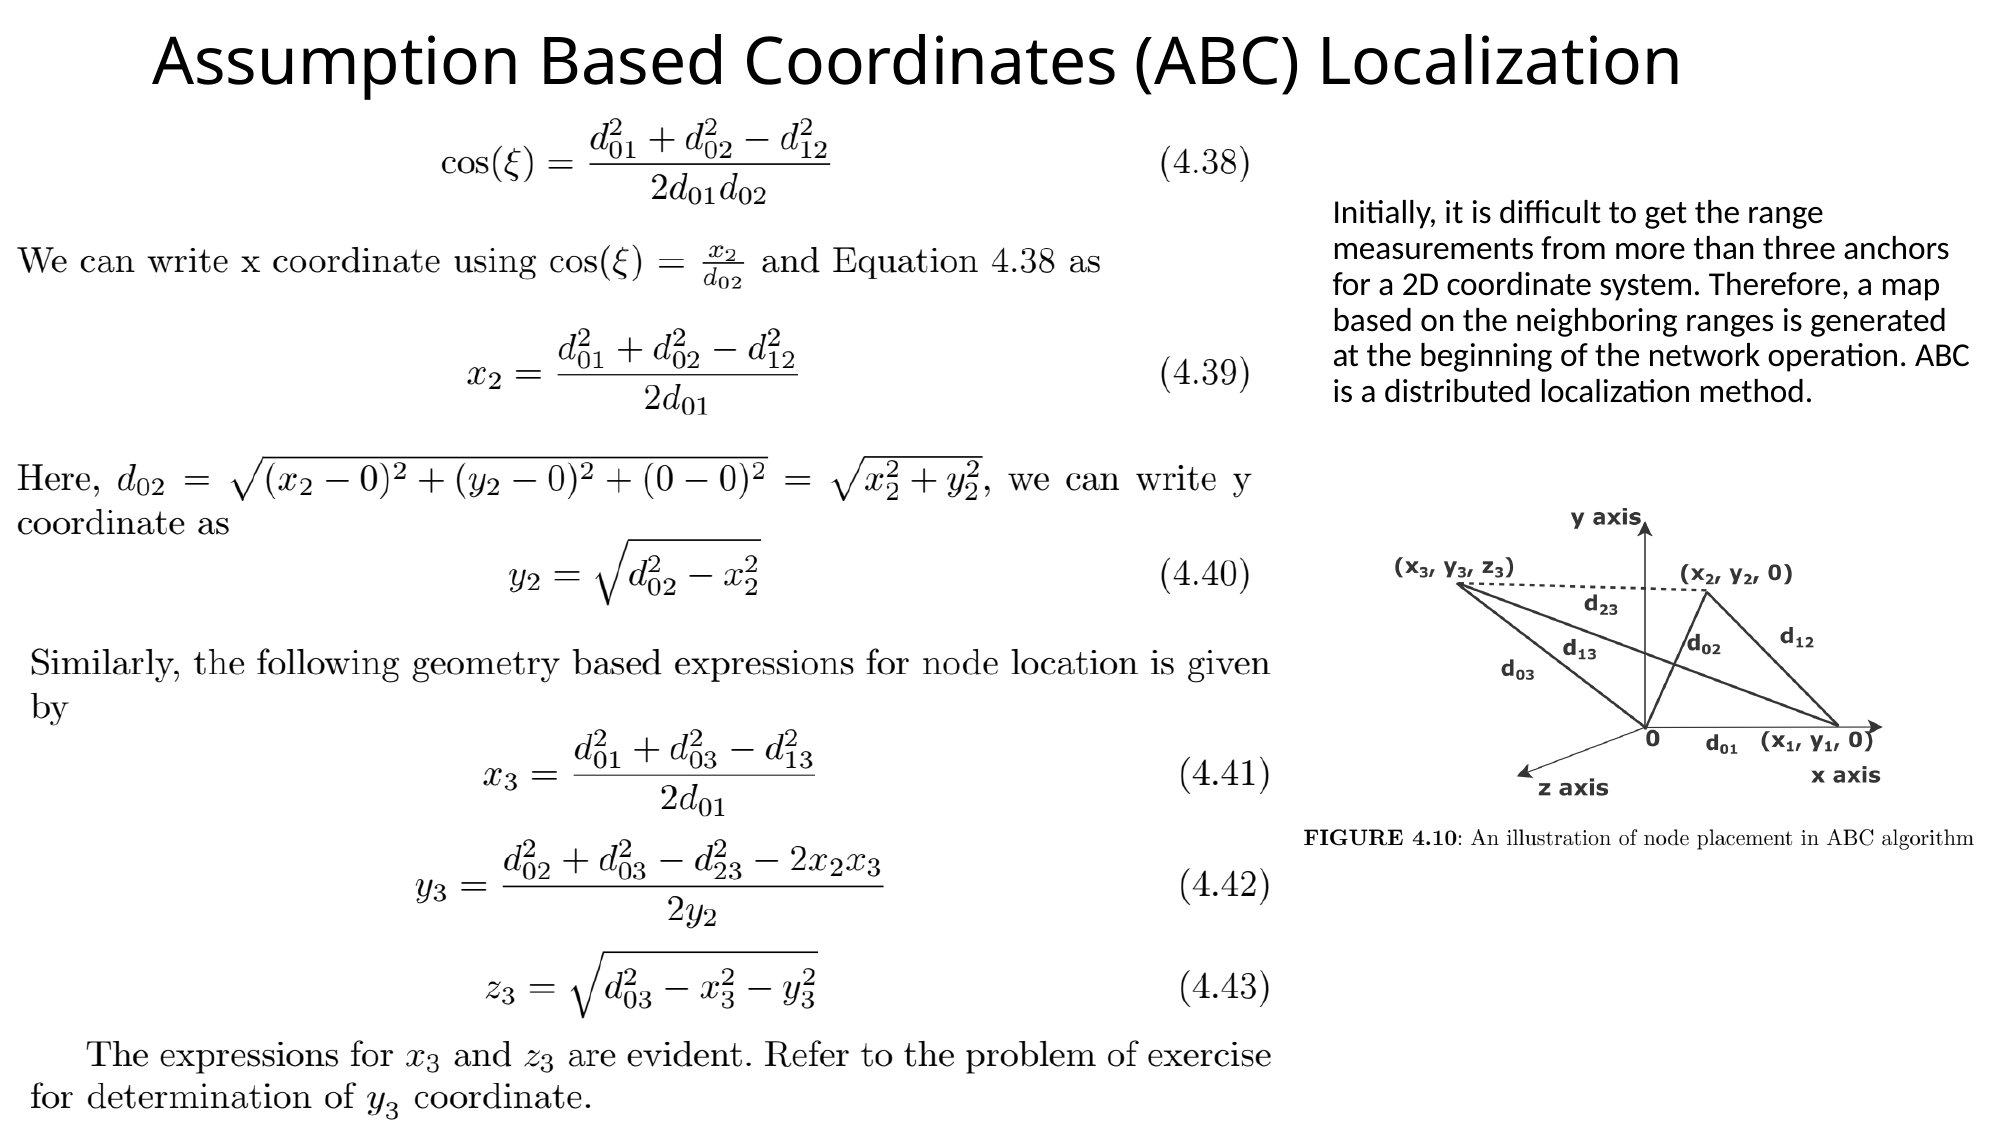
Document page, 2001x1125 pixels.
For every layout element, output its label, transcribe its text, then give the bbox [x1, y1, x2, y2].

picture [13, 106, 1263, 619]
list Initially, it is difficult to get the range measurements from more than three anchors for a 2D coordinate system. Therefore, a map based on the neighboring ranges is generated at the beginning of the network operation. ABC is a distributed localization method. [1317, 187, 1987, 441]
picture [0, 500, 1977, 1125]
title Assumption Based Coordinates (ABC) Localization [137, 0, 1863, 128]
